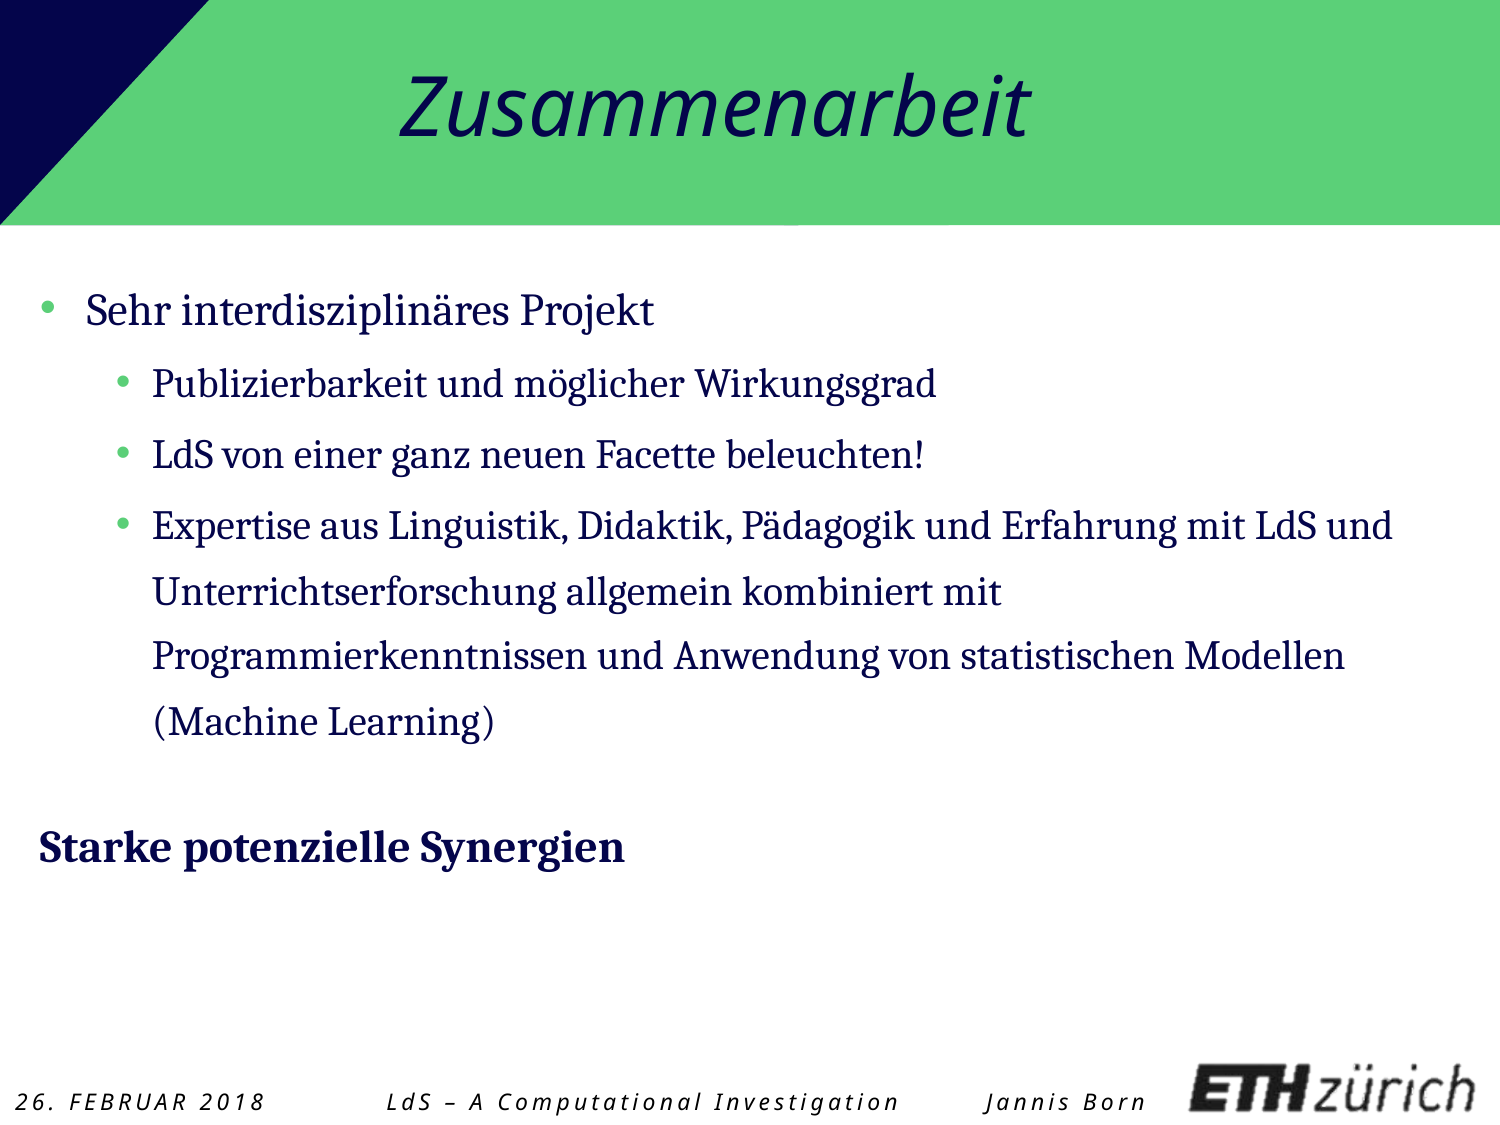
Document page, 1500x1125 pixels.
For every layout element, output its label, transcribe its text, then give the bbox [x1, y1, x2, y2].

picture [1153, 1025, 1500, 1125]
title Zusammenarbeit [107, 58, 1324, 149]
